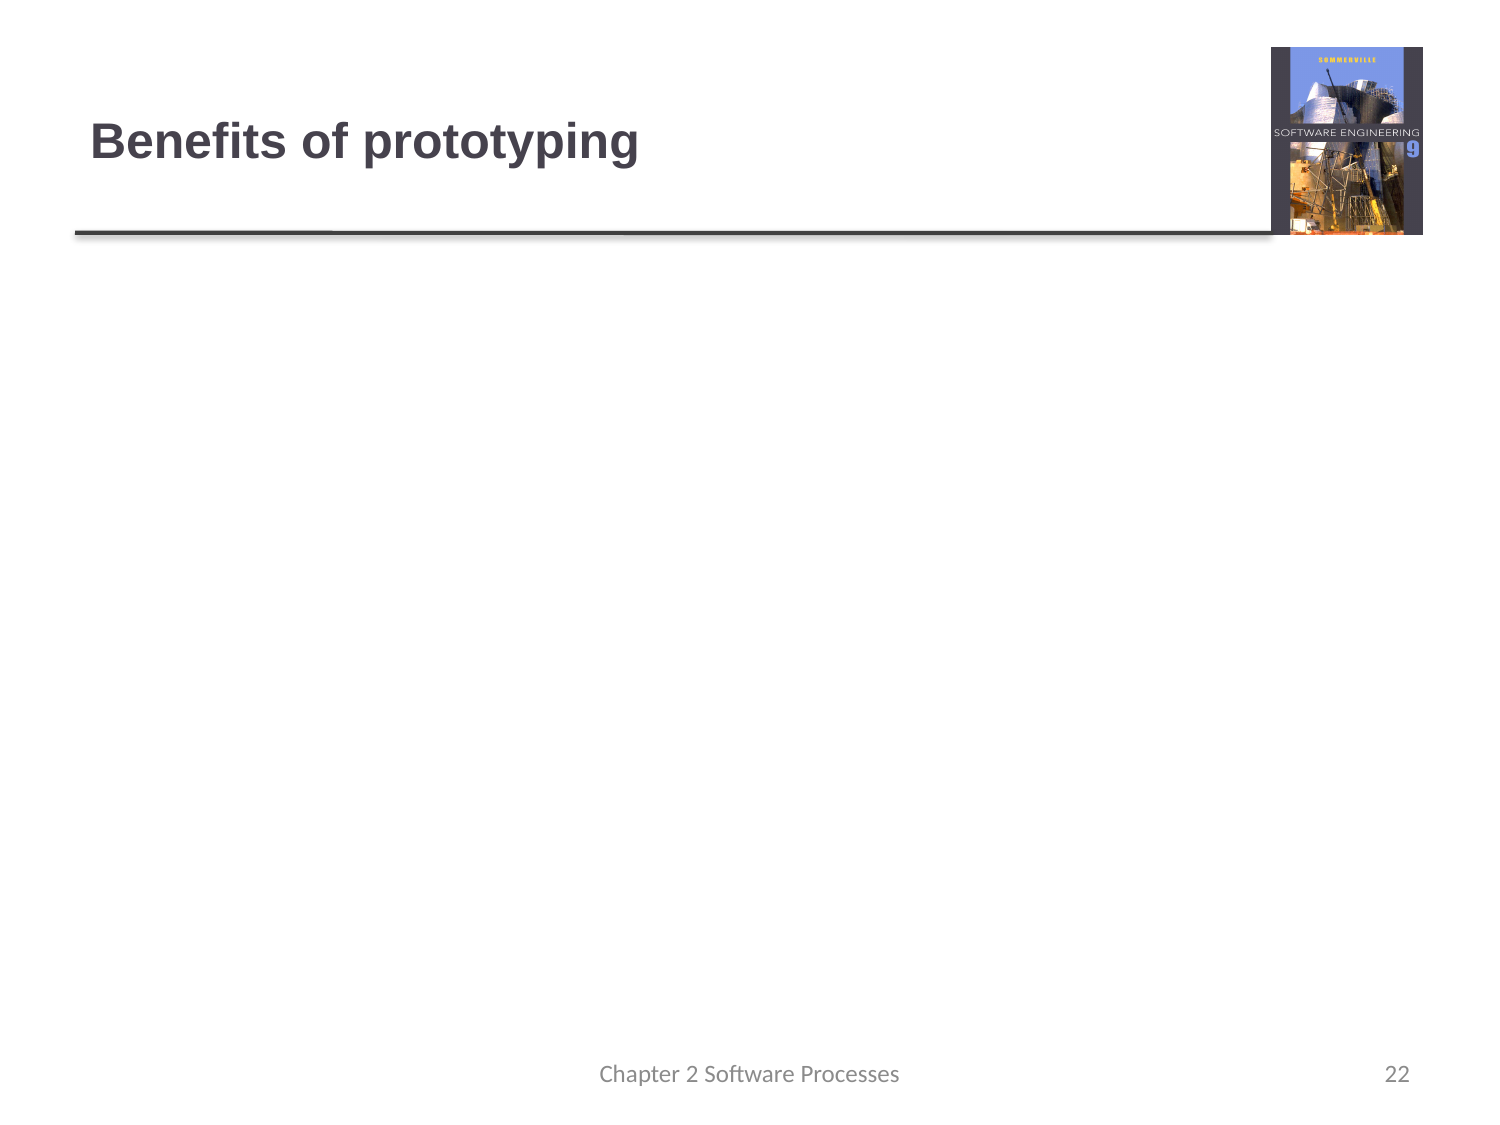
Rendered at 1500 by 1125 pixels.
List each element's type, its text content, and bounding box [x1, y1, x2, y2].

picture [1272, 47, 1423, 235]
slide_number 22 [1074, 1042, 1425, 1103]
footer Chapter 2 Software Processes [512, 1042, 988, 1103]
title Benefits of prototyping [74, 44, 1272, 233]
